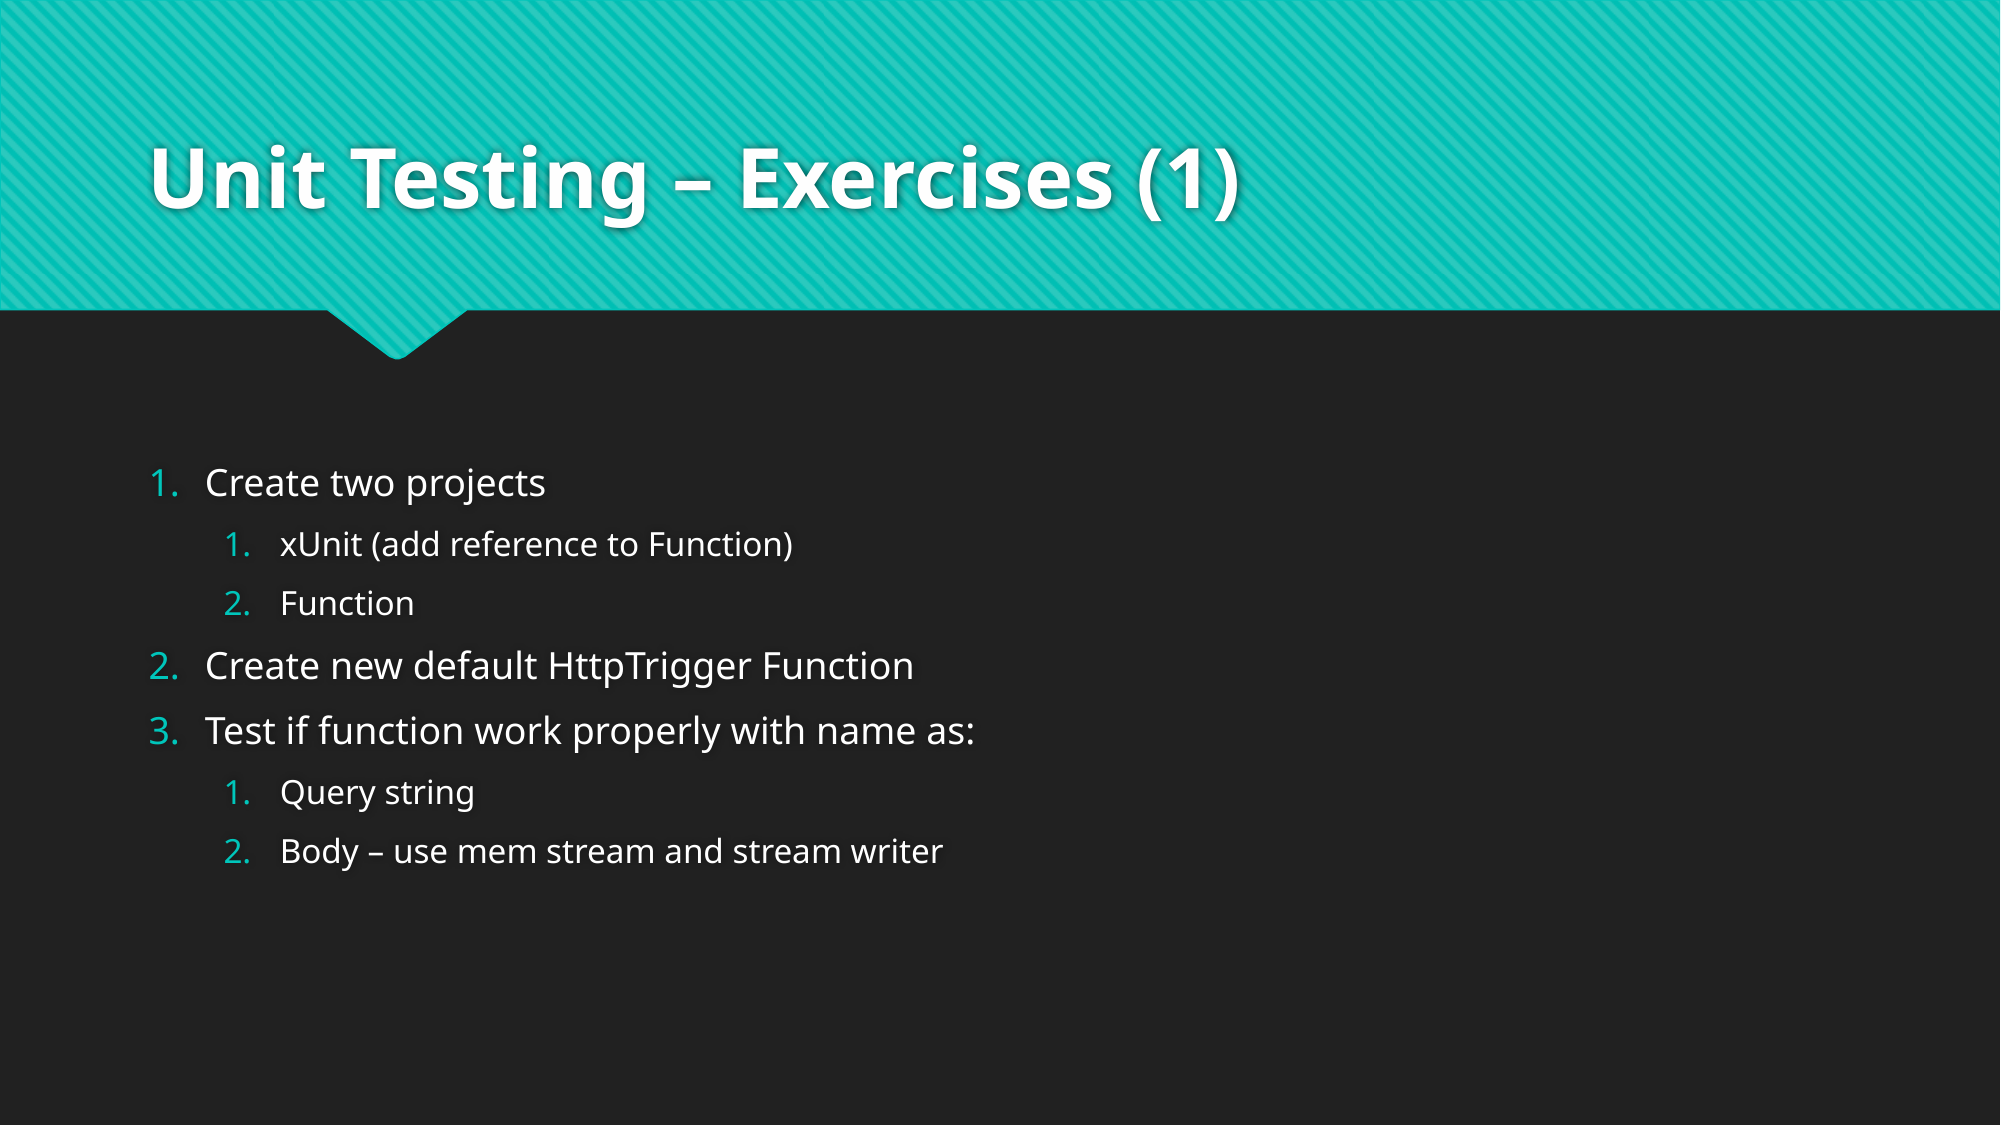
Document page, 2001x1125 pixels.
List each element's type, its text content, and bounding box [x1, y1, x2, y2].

list Create two projects xUnit (add reference to Function) Function Create new default HttpTrigger Function Test if function work properly with name as: Query string Body – use mem stream and stream writer [133, 451, 1807, 962]
title Unit Testing – Exercises (1) [132, 73, 1868, 233]
